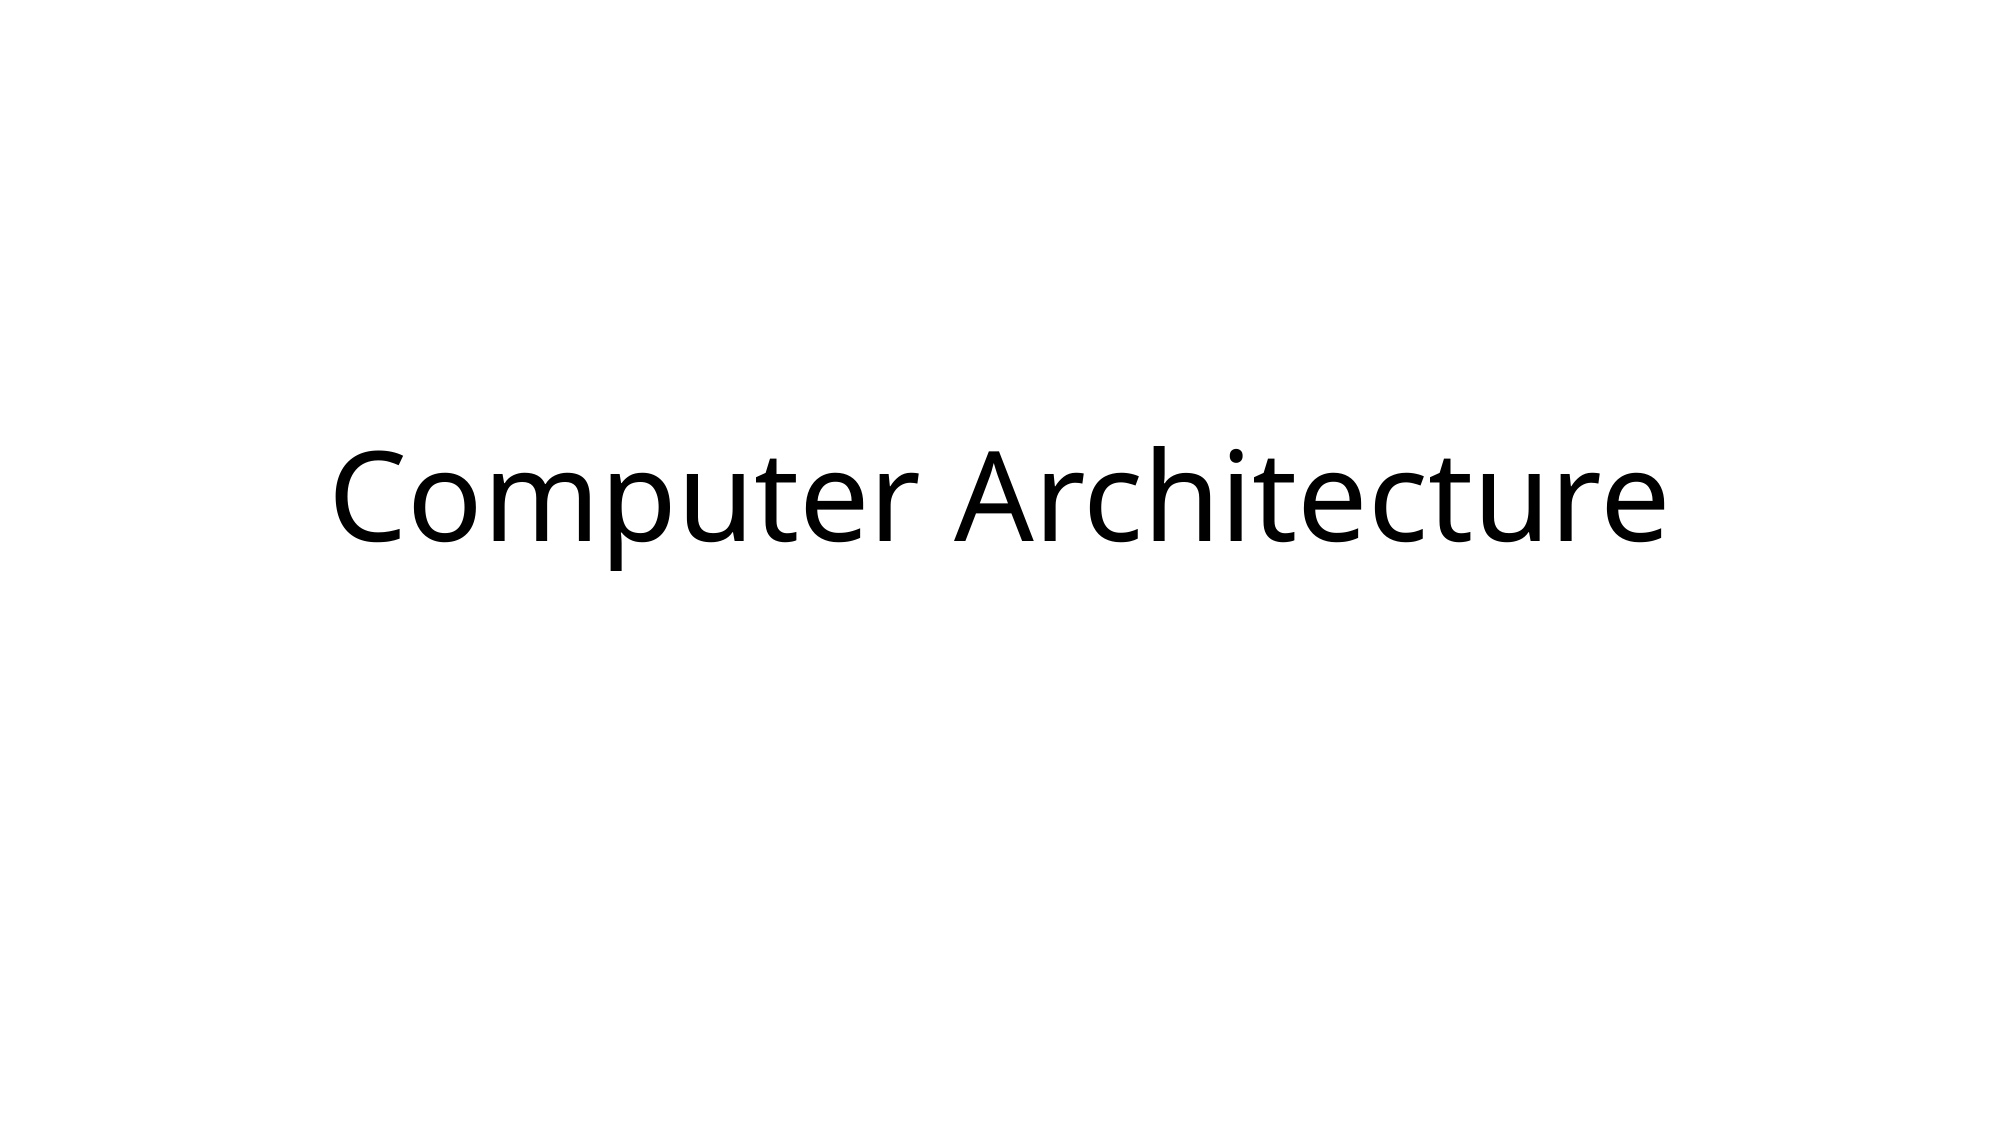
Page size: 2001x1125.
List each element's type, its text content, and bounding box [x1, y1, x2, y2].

title Computer Architecture [249, 184, 1750, 576]
